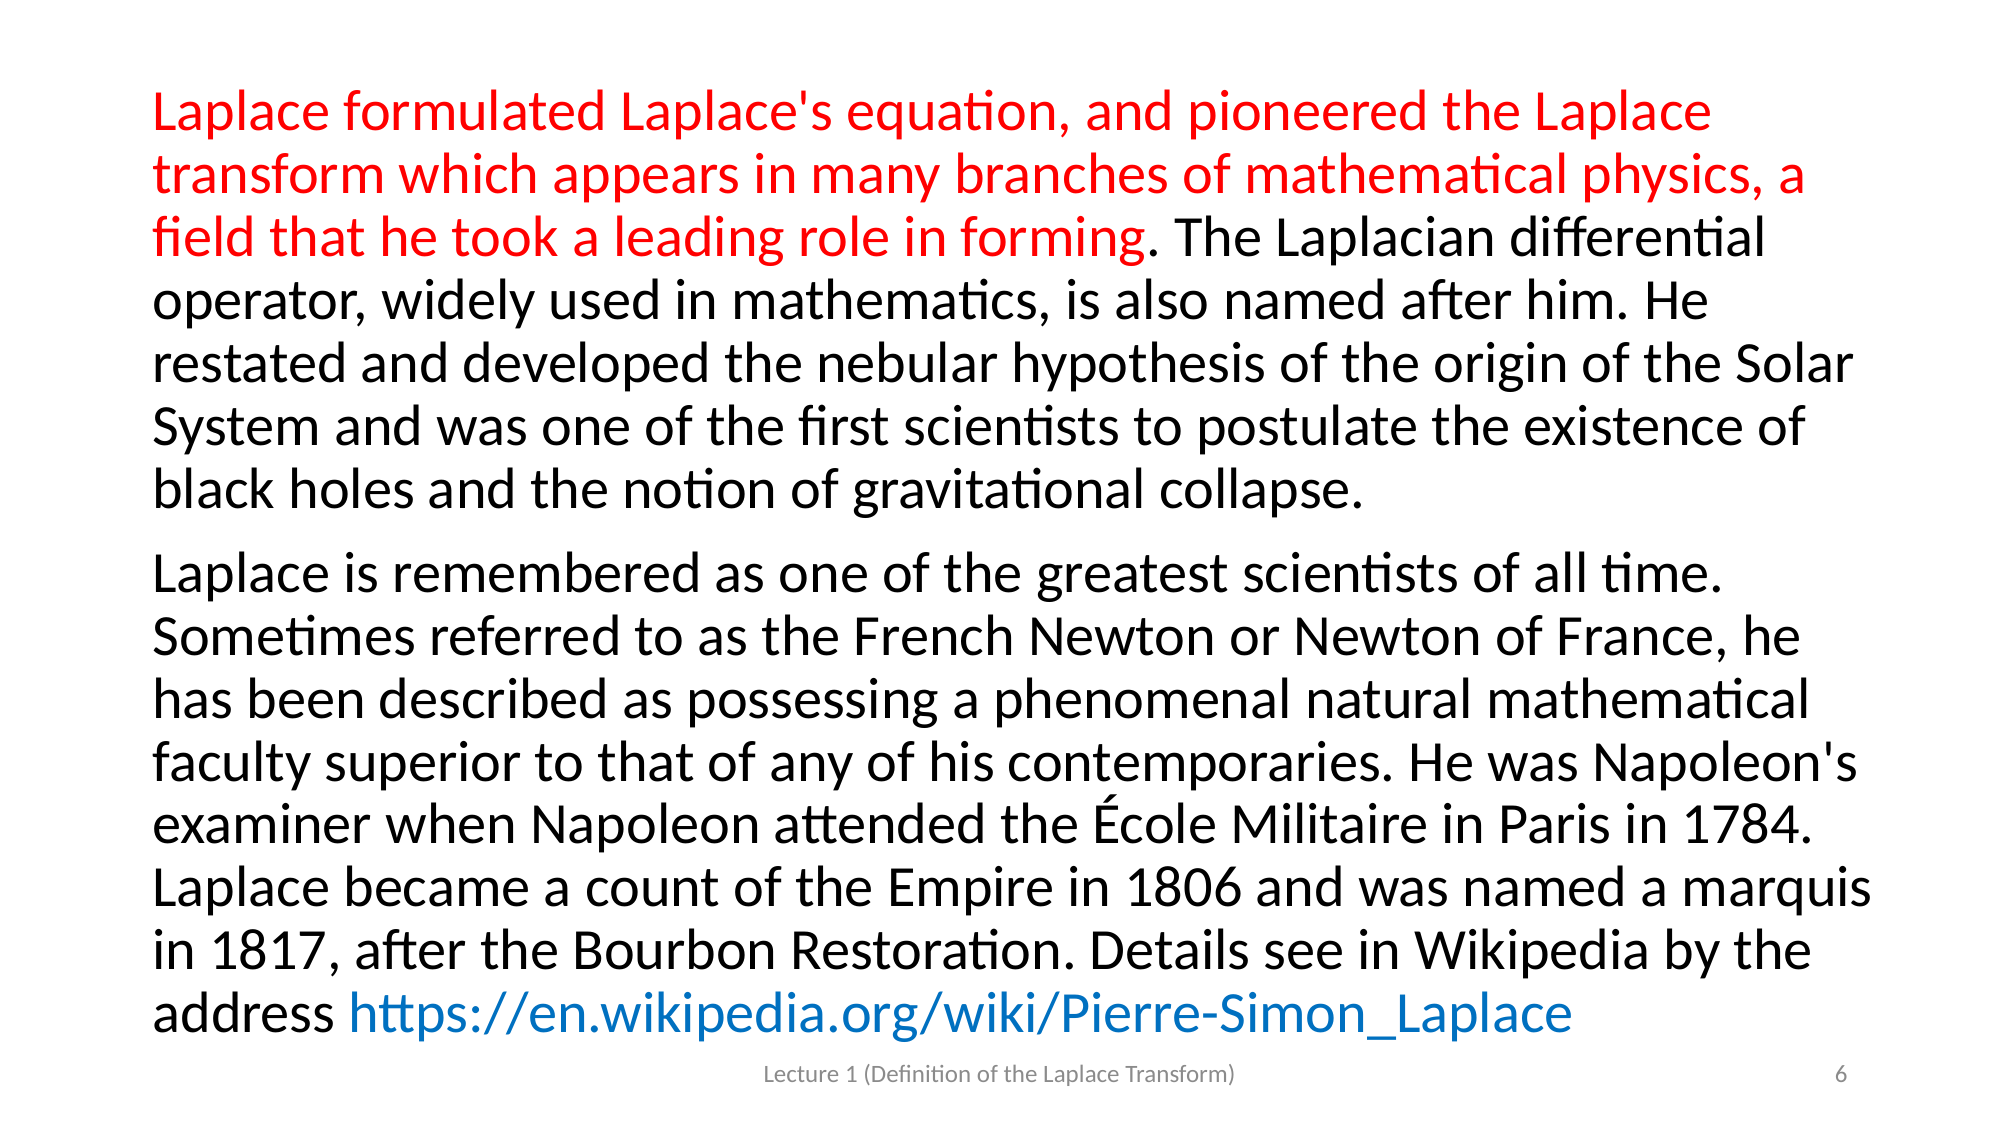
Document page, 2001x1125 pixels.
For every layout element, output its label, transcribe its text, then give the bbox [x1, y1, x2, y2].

footer Lecture 1 (Definition of the Laplace Transform) [662, 1042, 1338, 1103]
slide_number 6 [1412, 1042, 1863, 1103]
list Laplace formulated Laplace's equation, and pioneered the Laplace transform which appears in many branches of mathematical physics, a field that he took a leading role in forming. The Laplacian differential operator, widely used in mathematics, is also named after him. He restated and developed the nebular hypothesis of the origin of the Solar System and was one of the first scientists to postulate the existence of black holes and the notion of gravitational collapse. Laplace is remembered as one of the greatest scientists of all time. Sometimes referred to as the French Newton or Newton of France, he has been described as possessing a phenomenal natural mathematical faculty superior to that of any of his contemporaries. He was Napoleon's examiner when Napoleon attended the École Militaire in Paris in 1784. Laplace became a count of the Empire in 1806 and was named a marquis in 1817, after the Bourbon Restoration. Details see in Wikipedia by the address https://en.wikipedia.org/wiki/Pierre-Simon_Laplace [137, 72, 1903, 1085]
